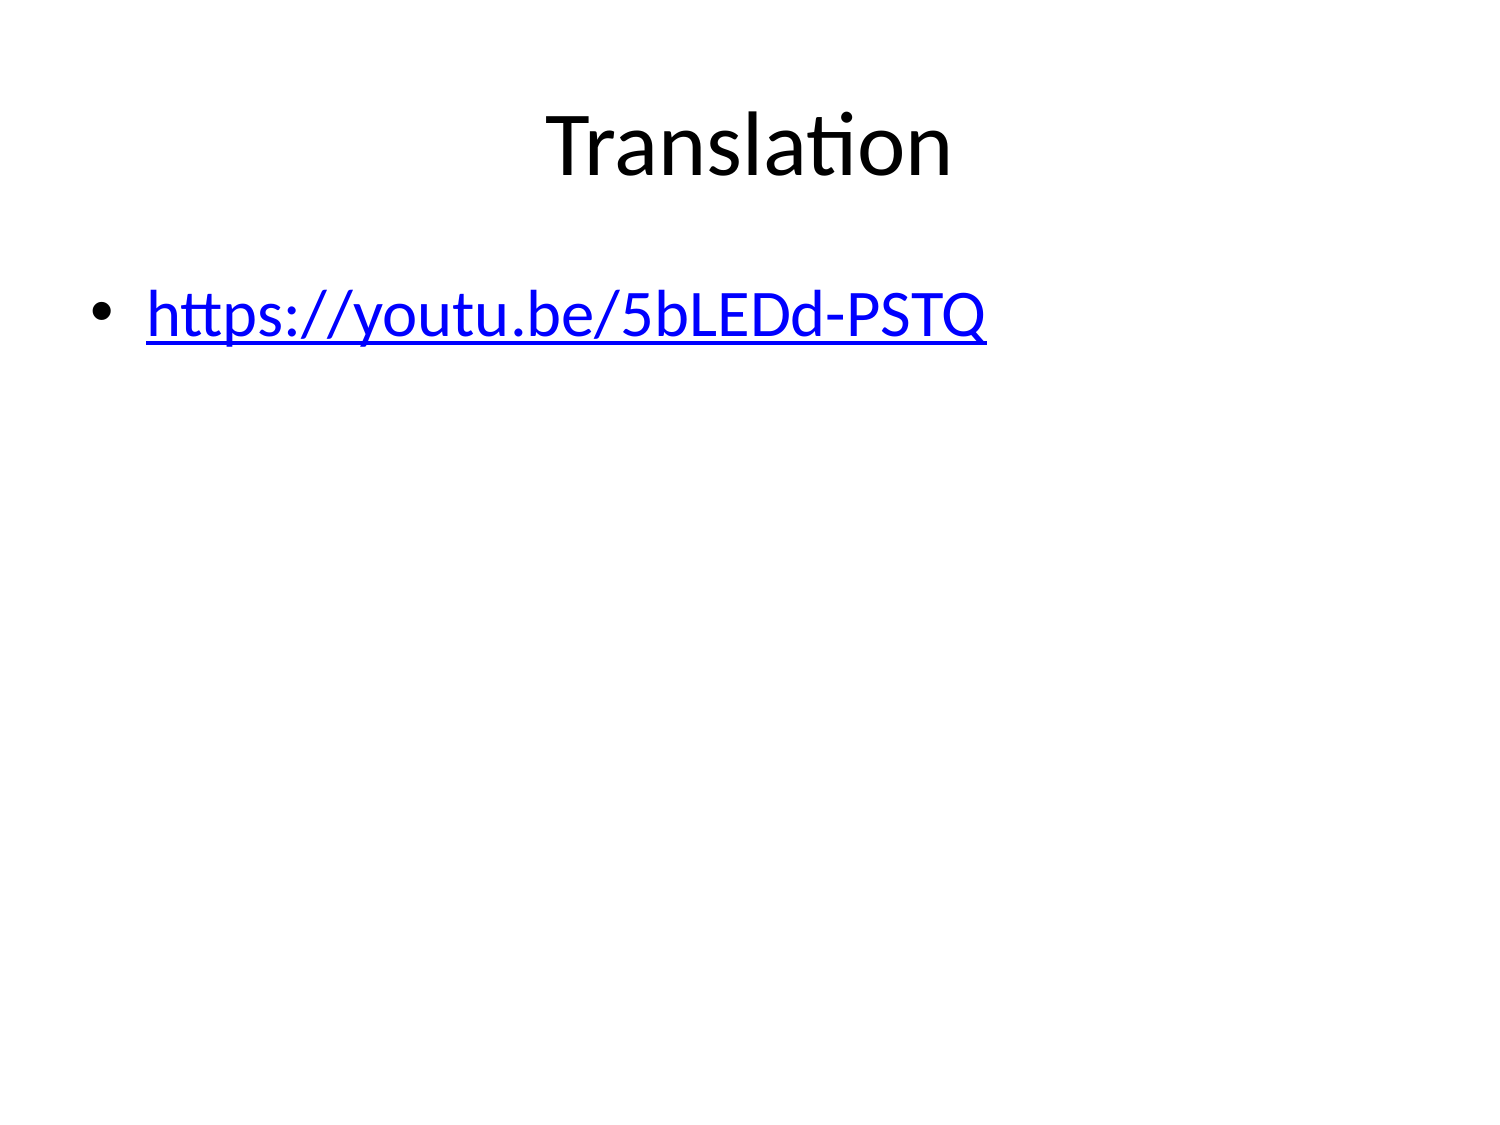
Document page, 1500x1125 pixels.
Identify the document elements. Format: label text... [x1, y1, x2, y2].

list https://youtu.be/5bLEDd-PSTQ [75, 262, 1425, 1005]
title Translation [75, 45, 1425, 233]
